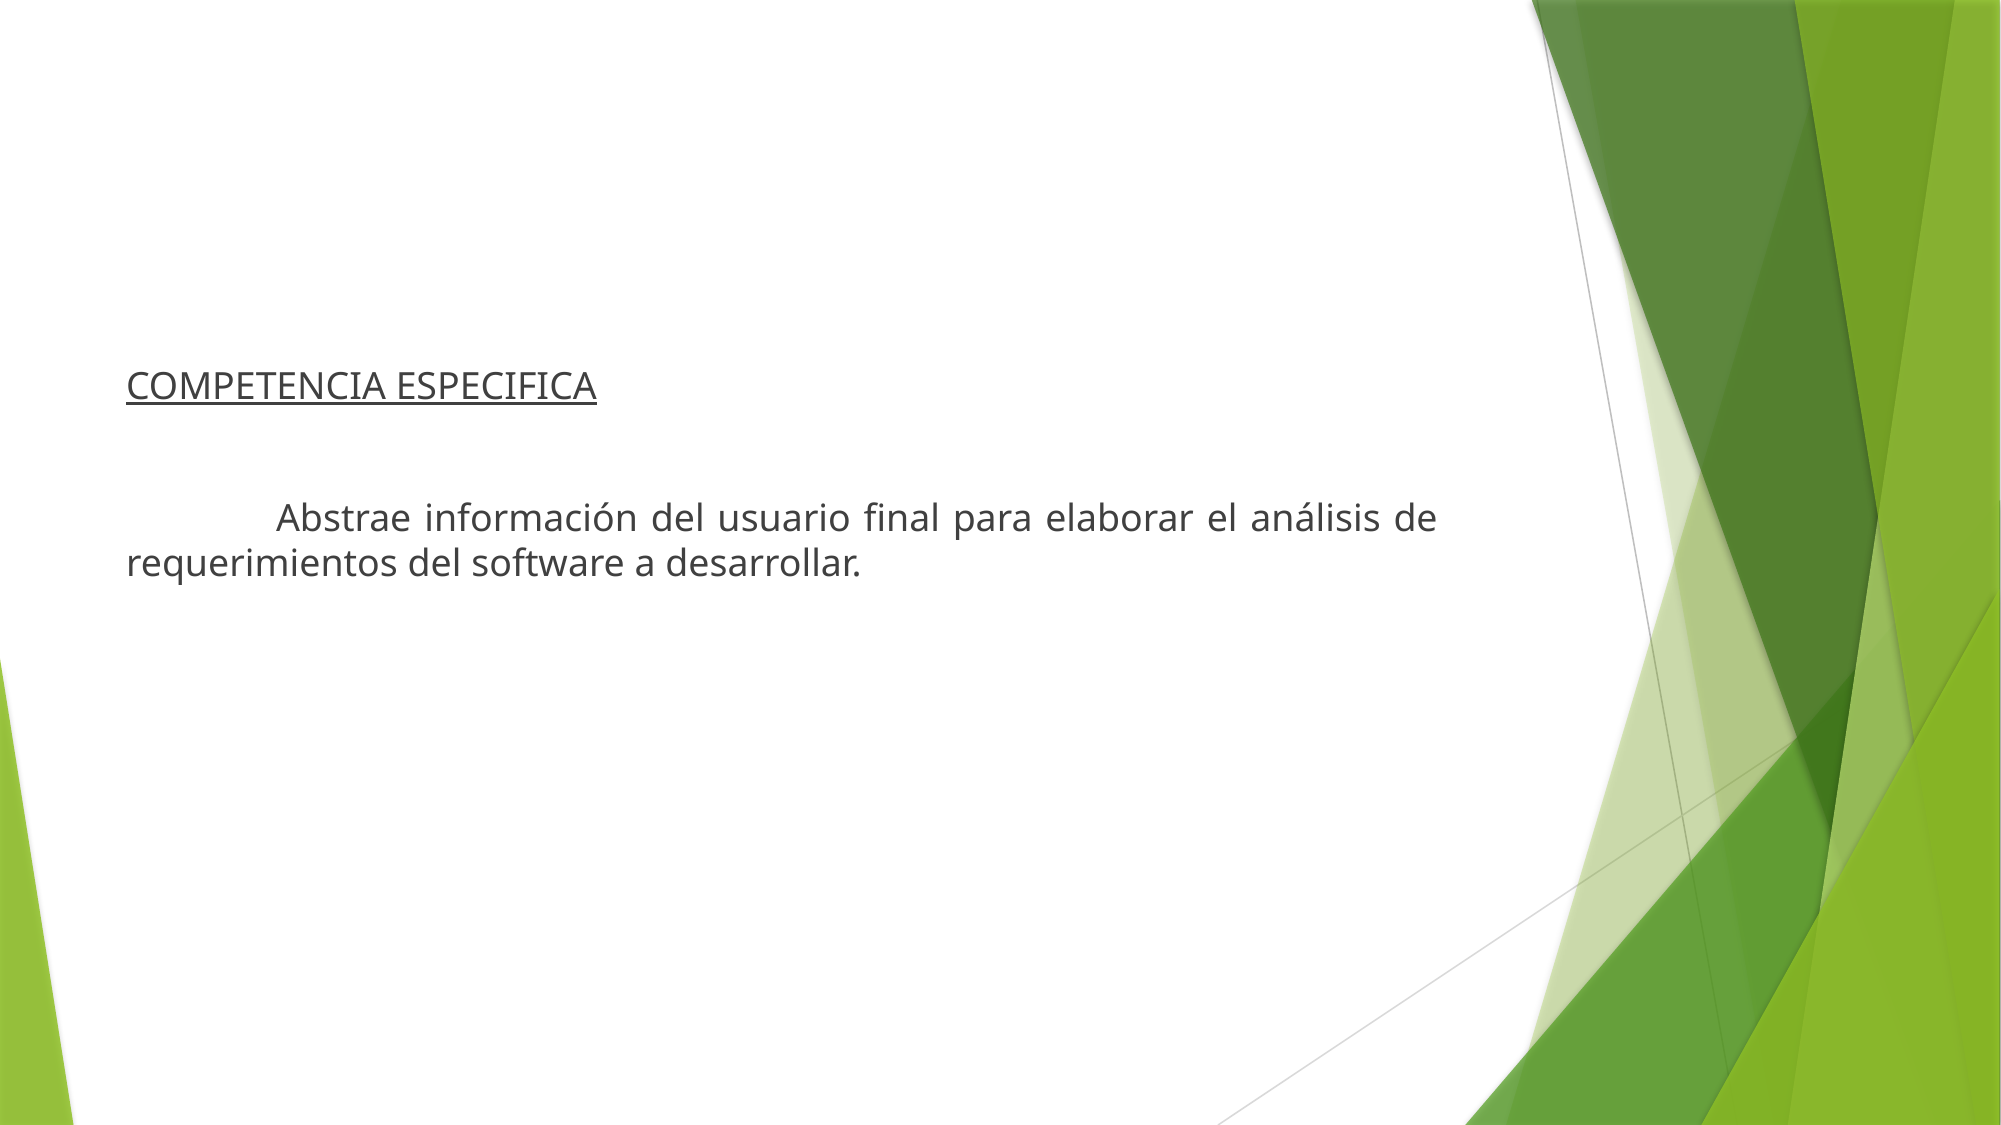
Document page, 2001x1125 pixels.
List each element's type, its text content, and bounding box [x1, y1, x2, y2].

list COMPETENCIA ESPECIFICA Abstrae información del usuario final para elaborar el análisis de requerimientos del software a desarrollar. [111, 354, 1522, 992]
